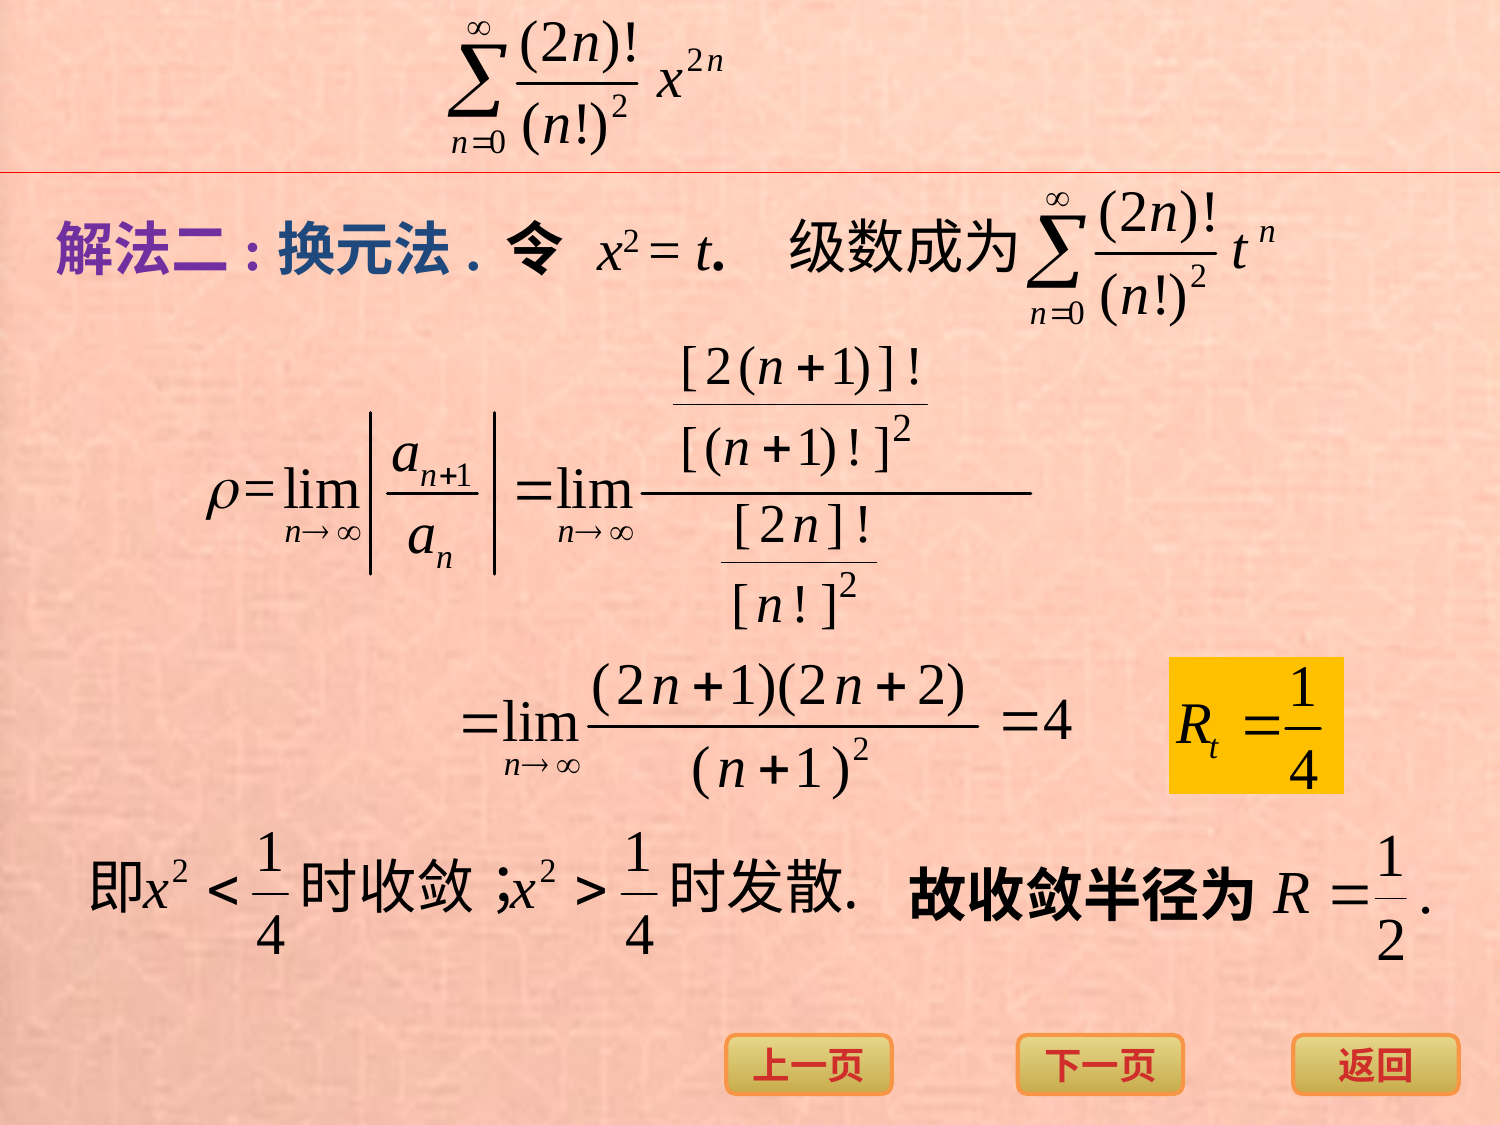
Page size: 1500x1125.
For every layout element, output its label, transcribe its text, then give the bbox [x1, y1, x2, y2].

text_box 令 [490, 204, 579, 290]
picture [0, 173, 1500, 1125]
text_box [1168, 656, 1345, 795]
text_box 解法二:换元法. [40, 204, 490, 290]
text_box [1268, 824, 1432, 965]
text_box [669, 338, 931, 482]
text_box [785, 177, 1295, 335]
text_box x2 = t. [582, 204, 742, 290]
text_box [199, 406, 1036, 580]
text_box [993, 692, 1093, 759]
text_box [717, 496, 881, 640]
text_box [89, 822, 860, 960]
text_box 故收敛半径为 [893, 850, 1263, 935]
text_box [434, 6, 728, 164]
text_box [454, 654, 994, 808]
picture [0, 0, 1500, 172]
